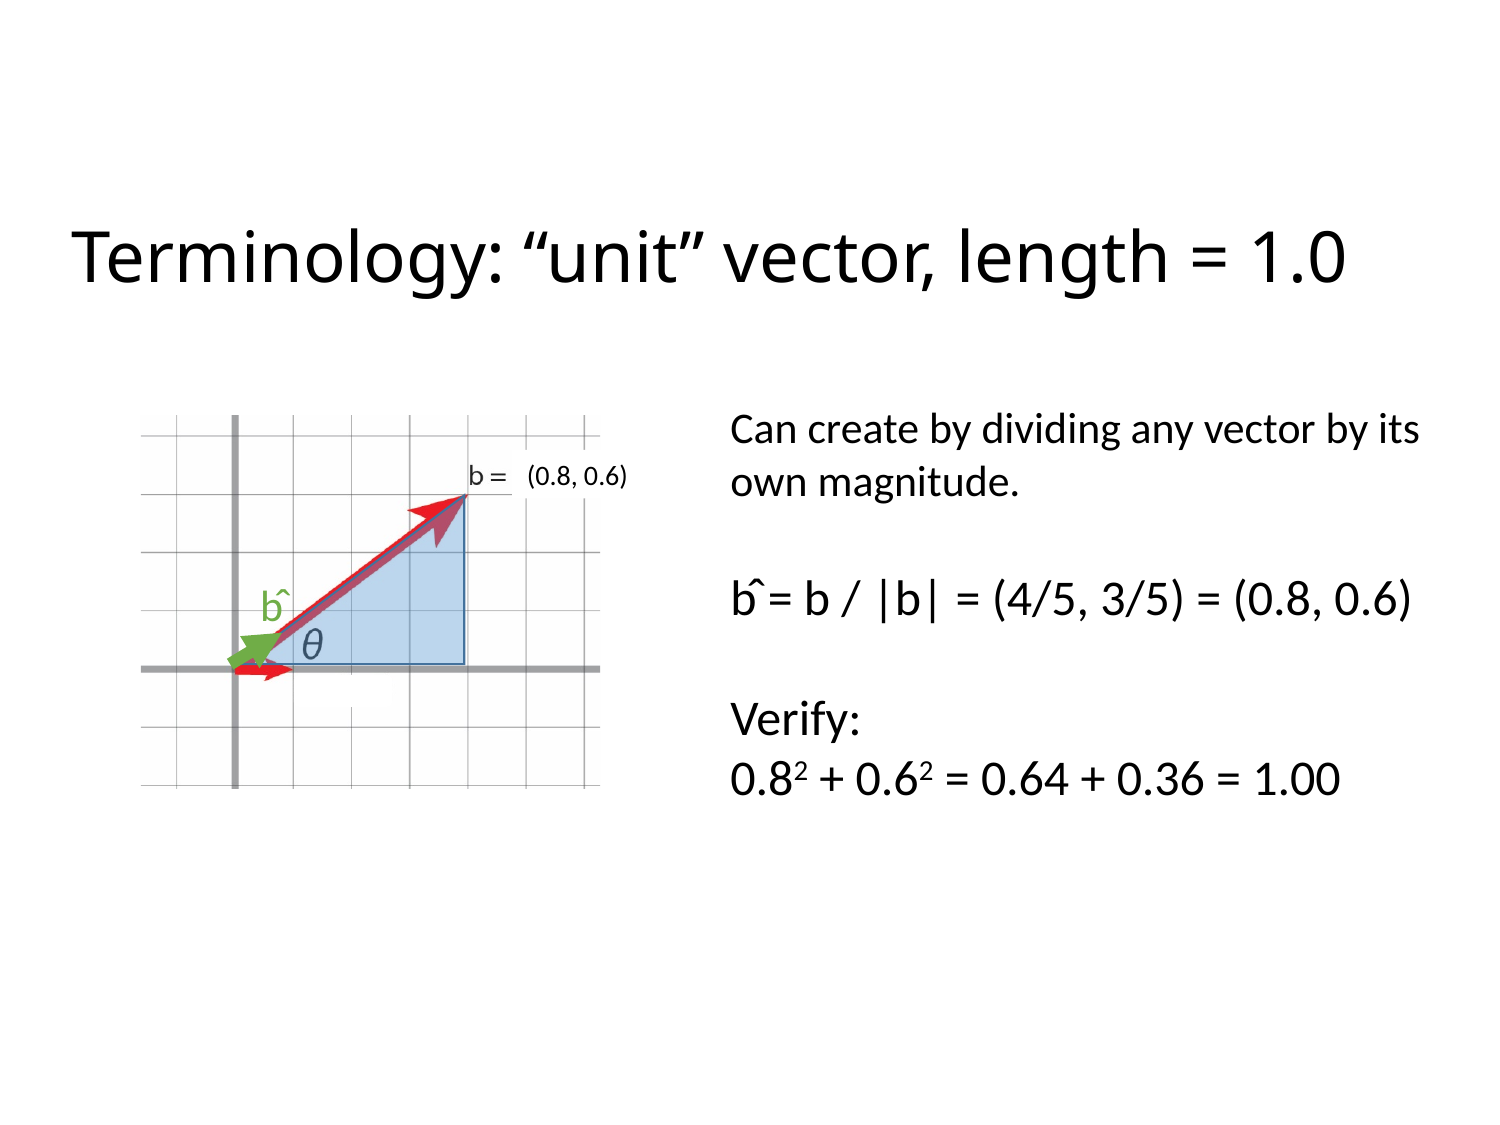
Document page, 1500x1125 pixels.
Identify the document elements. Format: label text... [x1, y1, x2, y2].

picture [140, 415, 601, 789]
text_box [230, 632, 282, 665]
text_box Can create by dividing any vector by its own magnitude. b̂ = b / |b| = (4/5, 3/5) = (0.8, 0.6) Verify: 0.82 + 0.62 = 0.64 + 0.36 = 1.00 [715, 392, 1439, 907]
text_box (0.8, 0.6) [601, 449, 643, 499]
title Terminology: “unit” vector, length = 1.0 [56, 177, 1382, 342]
